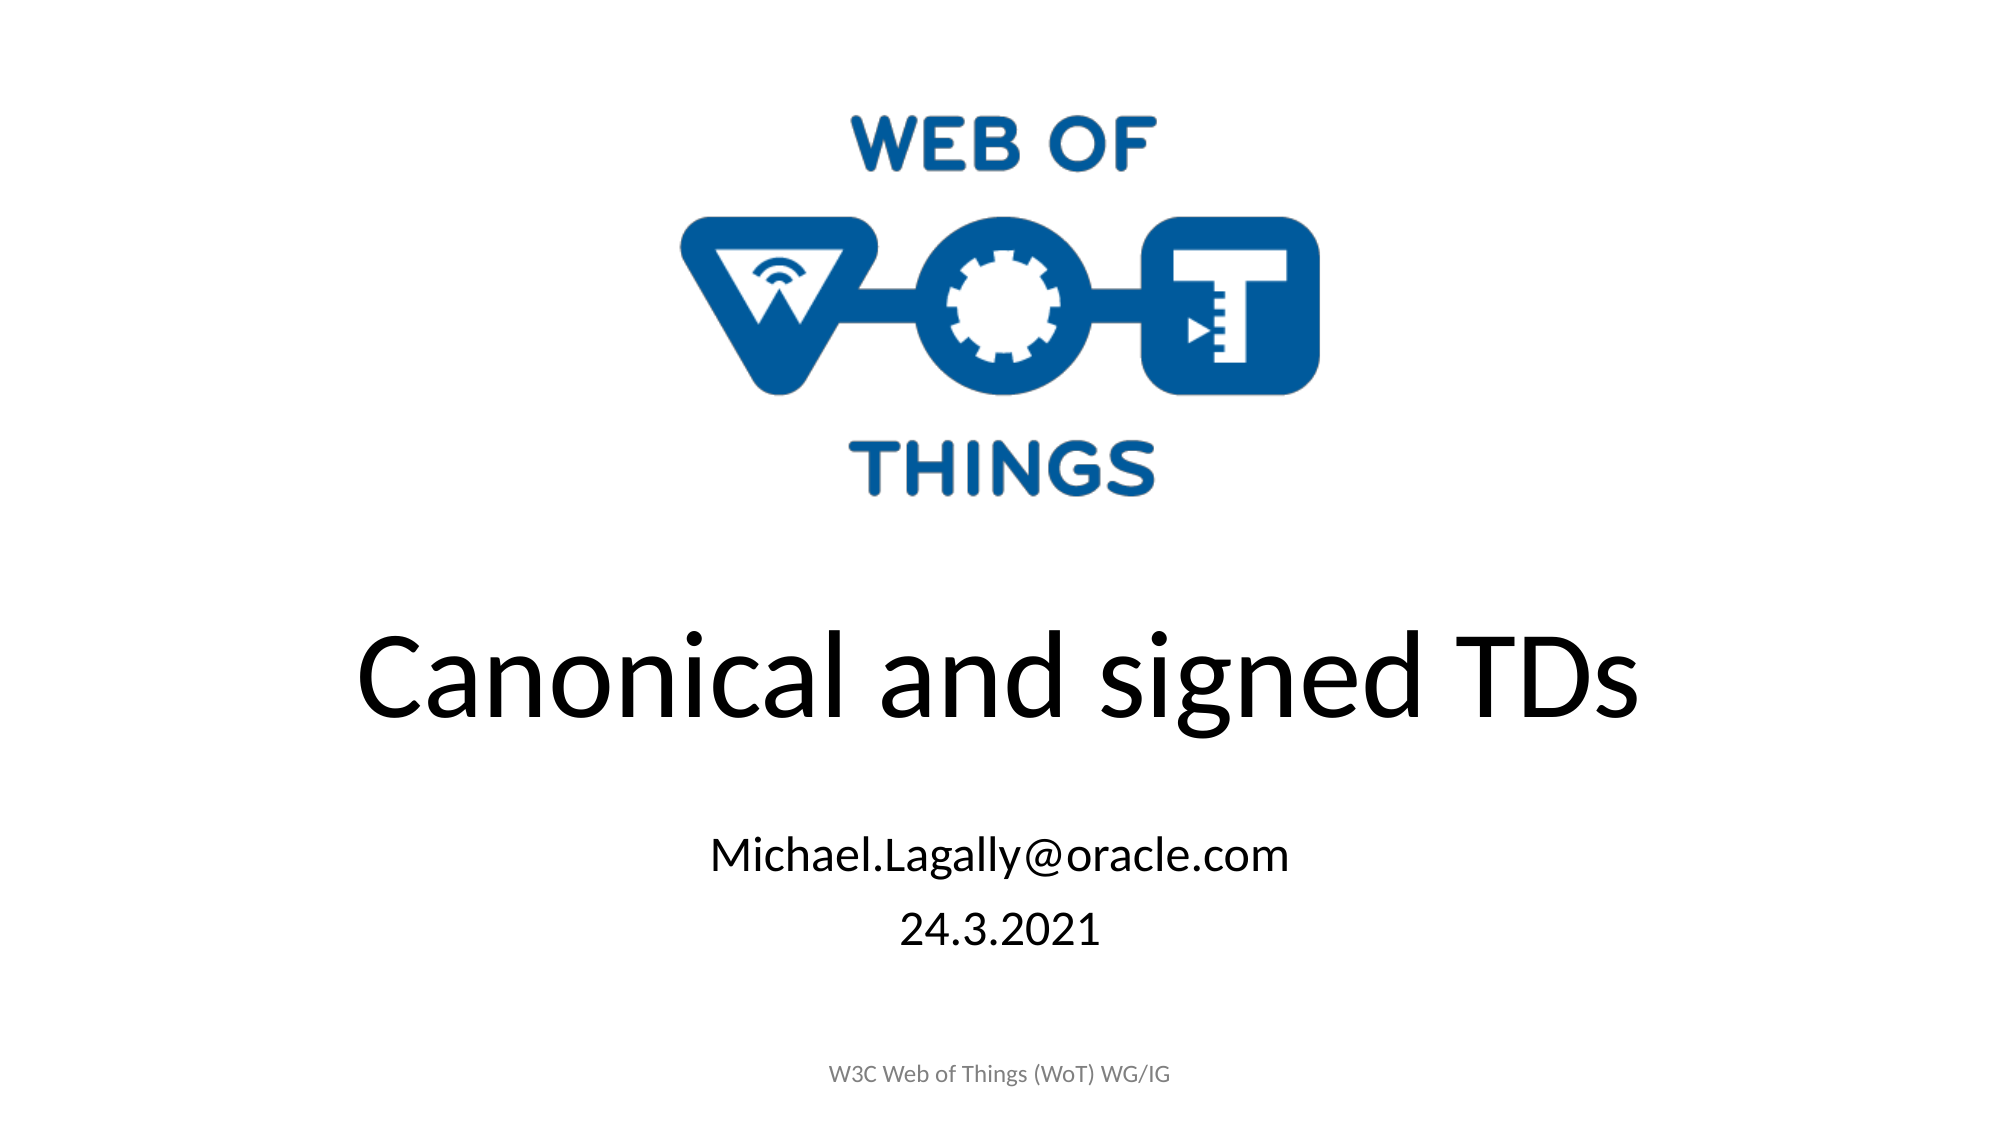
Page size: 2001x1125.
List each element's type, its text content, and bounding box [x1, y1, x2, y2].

picture [619, 79, 1381, 533]
title Canonical and signed TDs [137, 562, 1863, 791]
footer W3C Web of Things (WoT) WG/IG [662, 1042, 1338, 1103]
subtitle Michael.Lagally@oracle.com 24.3.2021 [249, 820, 1750, 1007]
